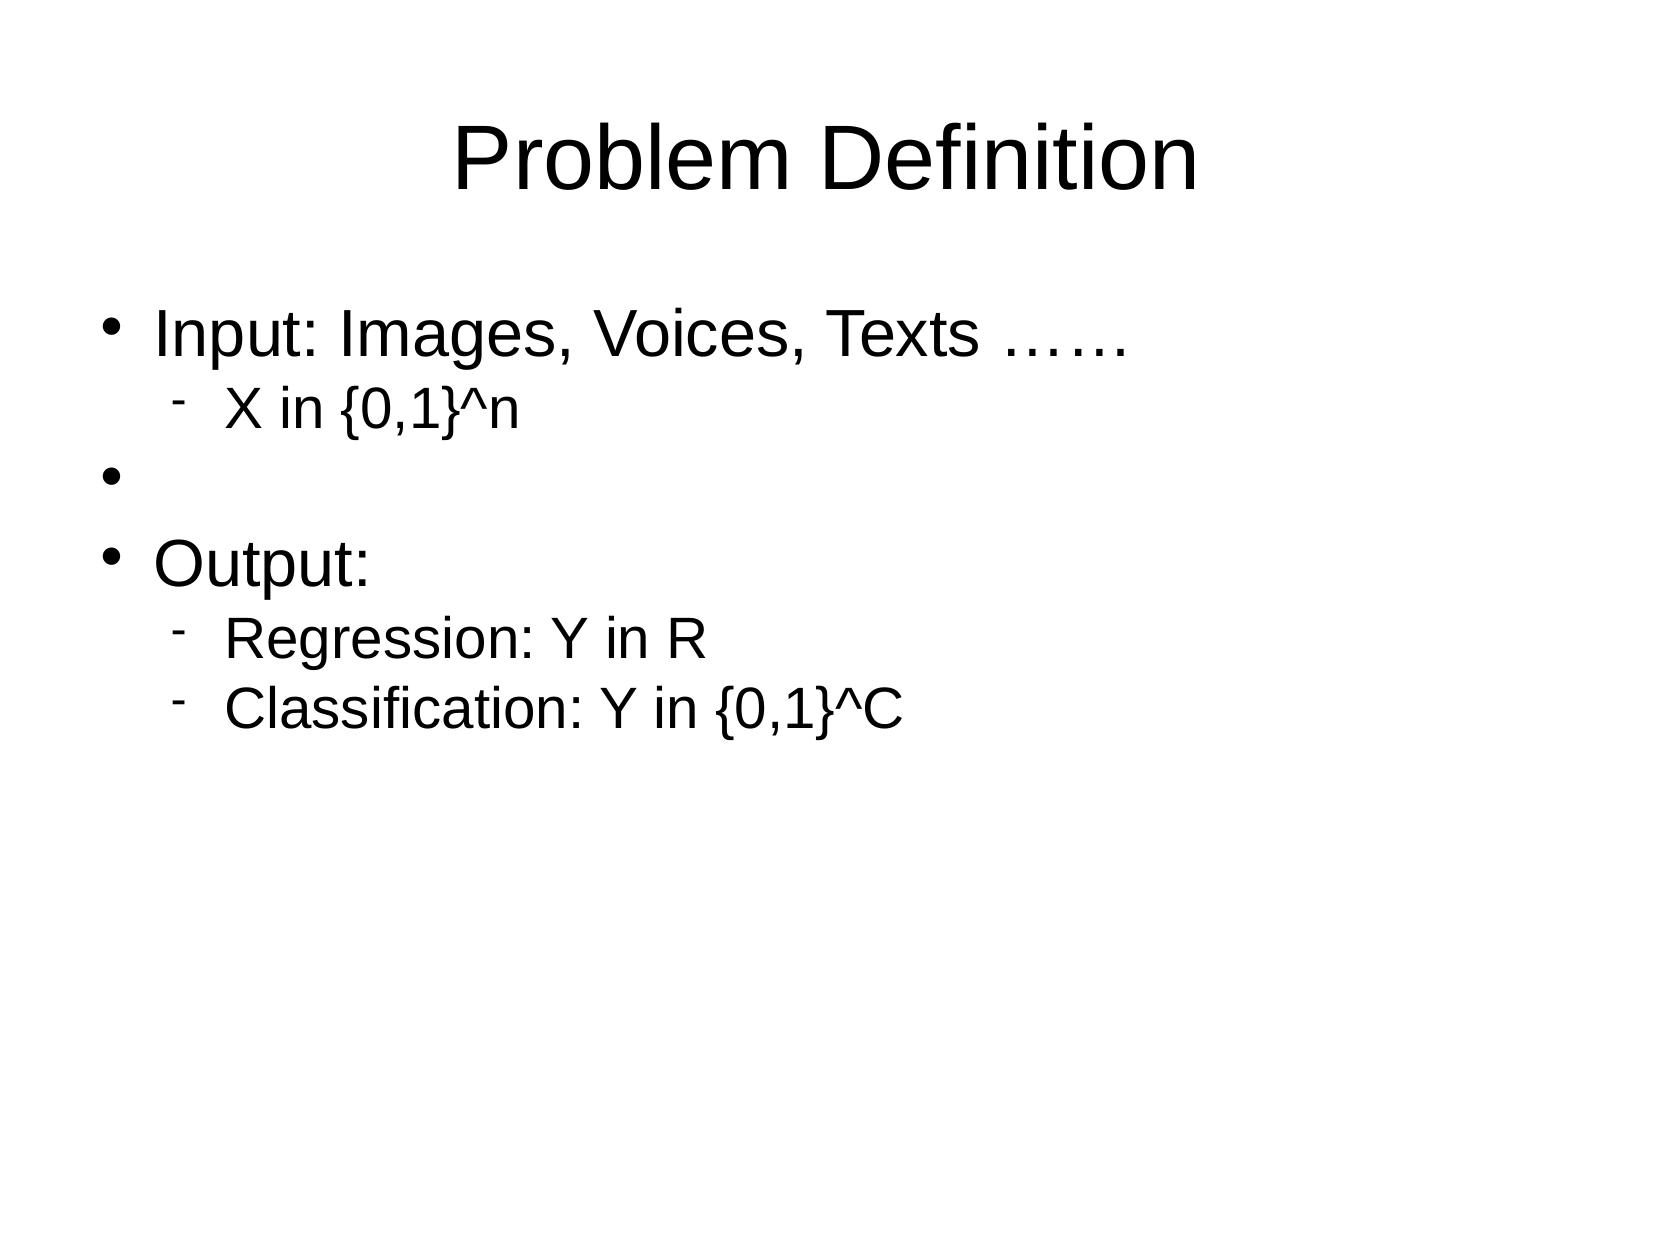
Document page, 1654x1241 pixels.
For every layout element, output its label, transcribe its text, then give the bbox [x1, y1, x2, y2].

text_box Problem Definition [82, 49, 1571, 257]
text_box Input: Images, Voices, Texts …… X in {0,1}^n Output: Regression: Y in R Classification: Y in {0,1}^C [82, 290, 1571, 1010]
